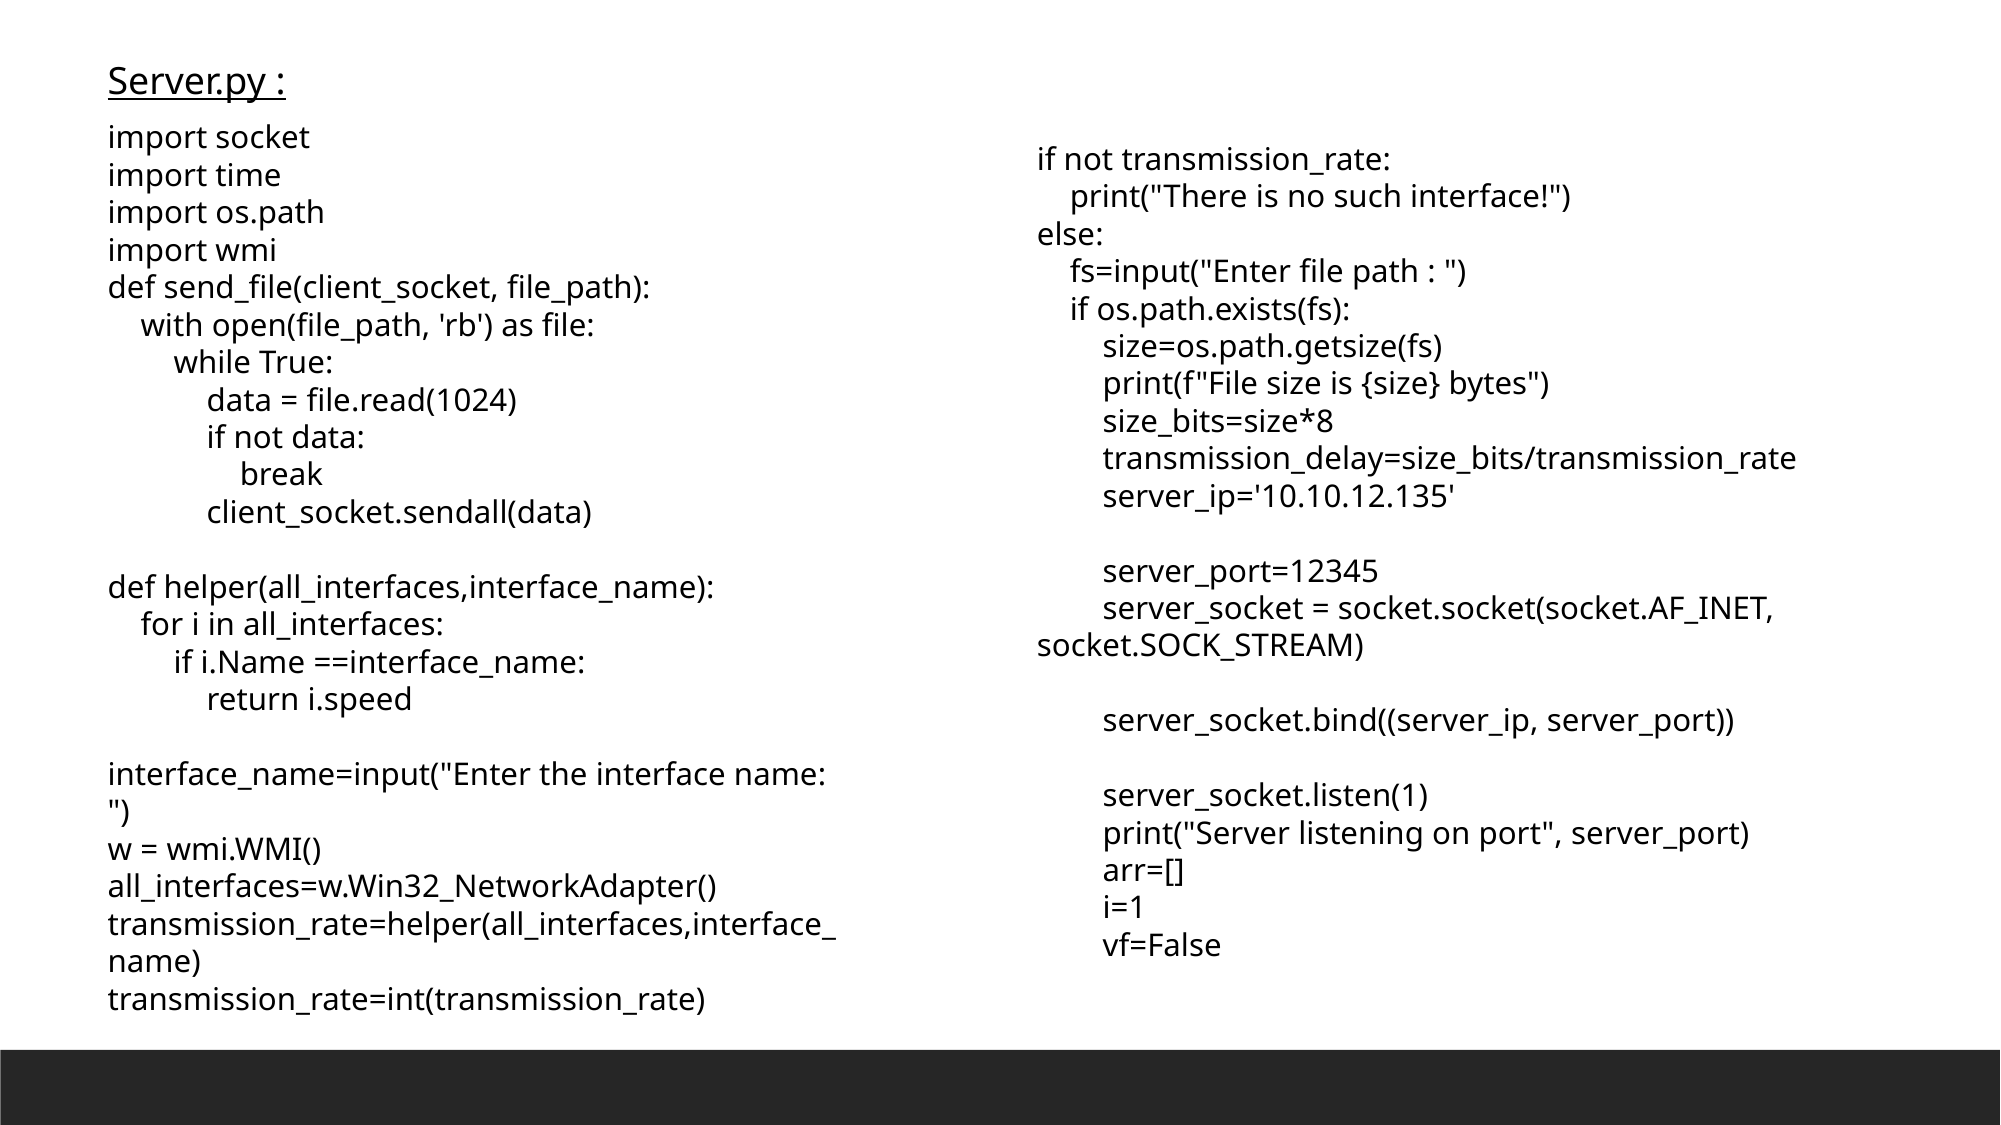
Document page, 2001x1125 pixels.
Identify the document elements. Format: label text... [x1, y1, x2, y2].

text_box if not transmission_rate: print("There is no such interface!") else: fs=input("Enter file path : ") if os.path.exists(fs): size=os.path.getsize(fs) print(f"File size is {size} bytes") size_bits=size*8 transmission_delay=size_bits/transmission_rate server_ip='10.10.12.135' server_port=12345 server_socket = socket.socket(socket.AF_INET, socket.SOCK_STREAM) server_socket.bind((server_ip, server_port)) server_socket.listen(1) print("Server listening on port", server_port) arr=[] i=1 vf=False [1022, 131, 2000, 970]
text_box import socket import time import os.path import wmi def send_file(client_socket, file_path): with open(file_path, 'rb') as file: while True: data = file.read(1024) if not data: break client_socket.sendall(data) def helper(all_interfaces,interface_name): for i in all_interfaces: if i.Name ==interface_name: return i.speed interface_name=input("Enter the interface name: ") w = wmi.WMI() all_interfaces=w.Win32_NetworkAdapter() transmission_rate=helper(all_interfaces,interface_name) transmission_rate=int(transmission_rate) [92, 110, 854, 1024]
text_box Server.py : [93, 49, 307, 110]
